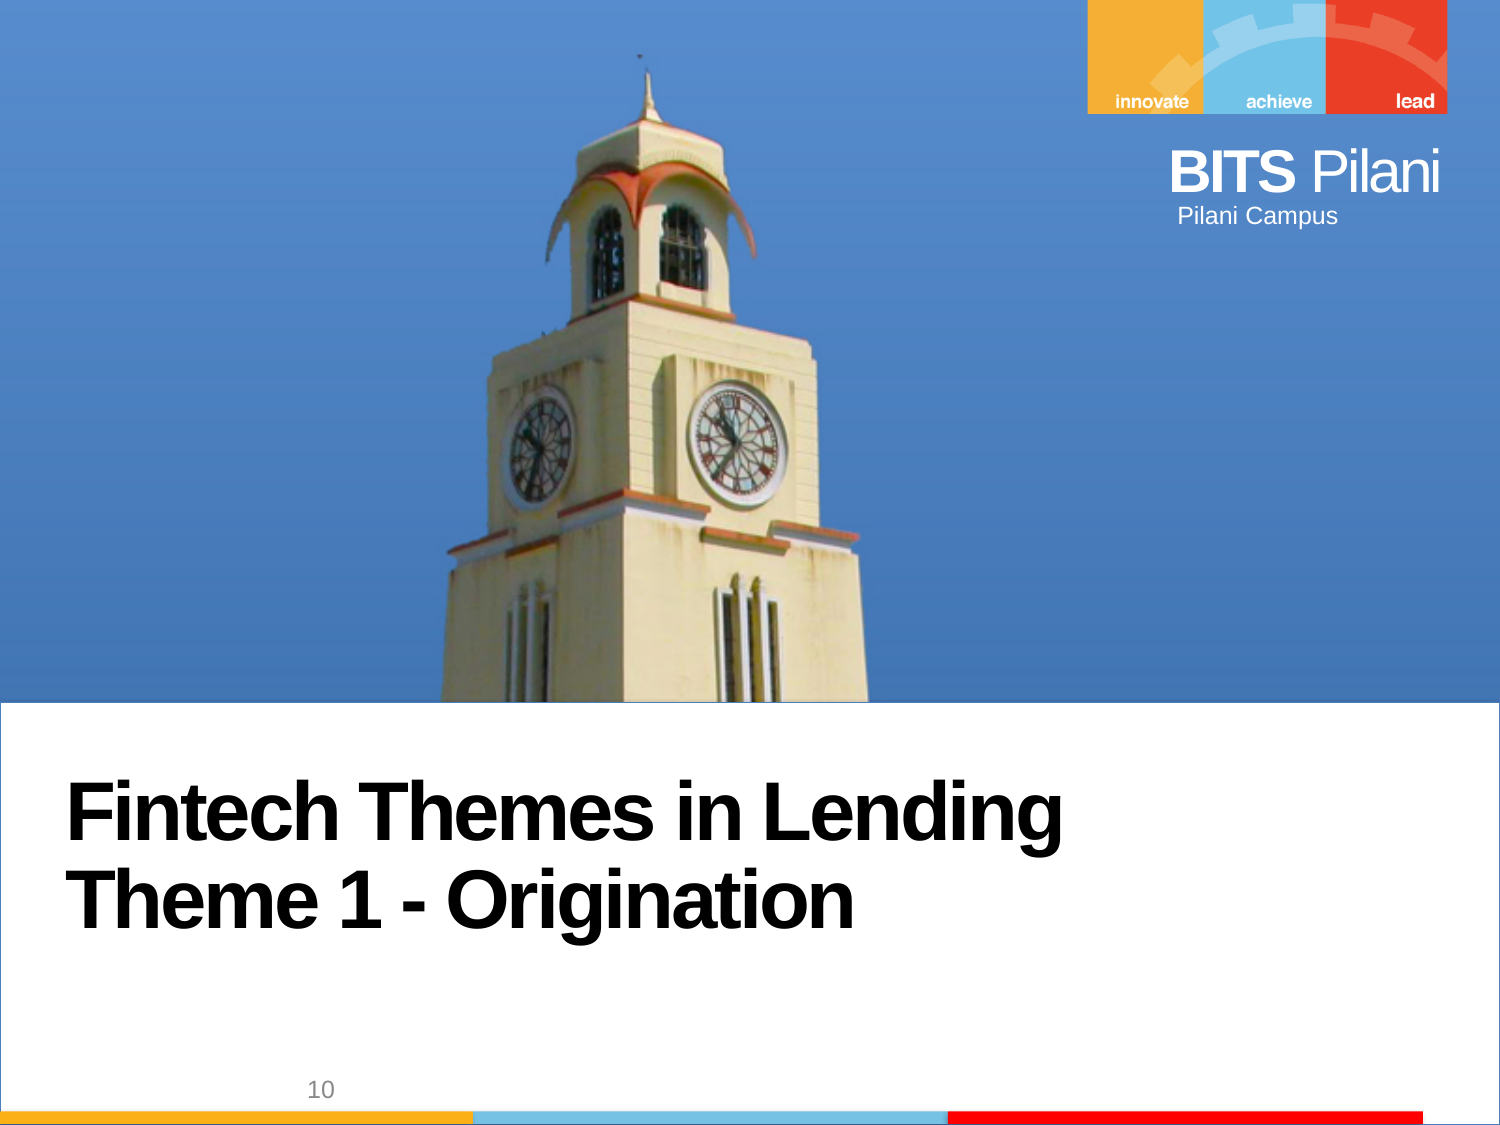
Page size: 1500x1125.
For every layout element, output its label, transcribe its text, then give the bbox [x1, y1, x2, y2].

slide_number 10 [0, 1059, 350, 1119]
picture [0, 0, 1500, 702]
list Fintech Themes in Lending Theme 1 - Origination [50, 762, 1438, 1025]
